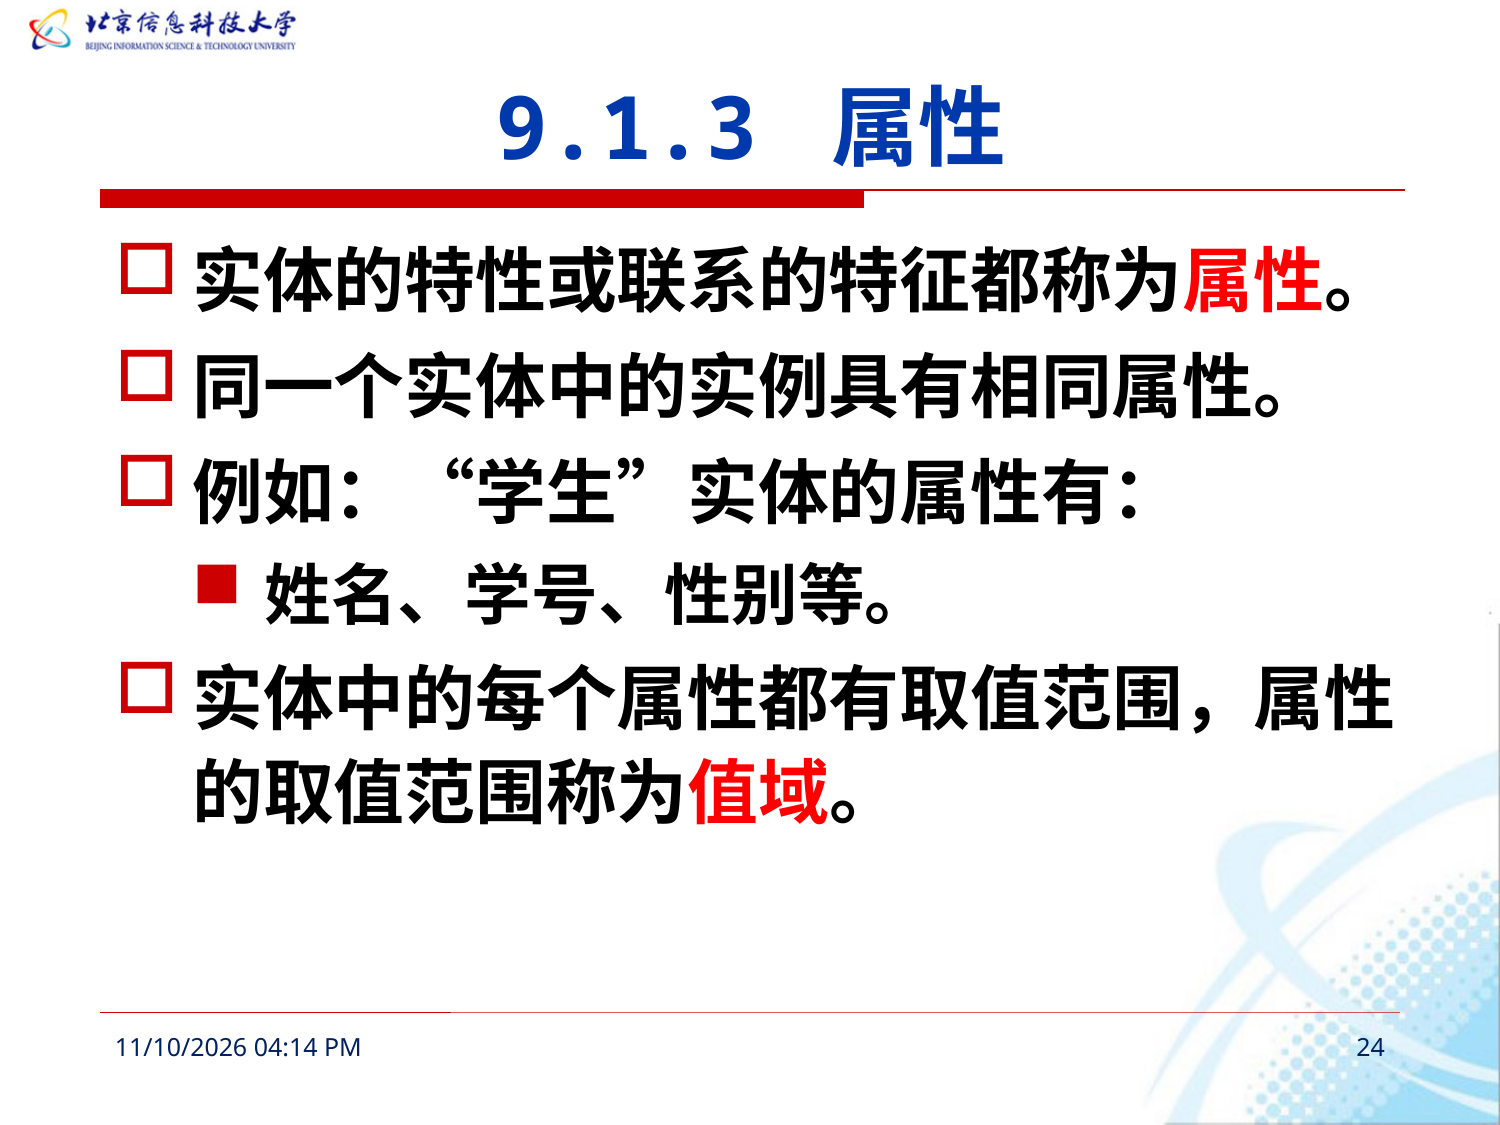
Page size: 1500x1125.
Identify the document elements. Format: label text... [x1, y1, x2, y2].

slide_number 24 [1074, 1024, 1401, 1103]
title 9.1.3 属性 [93, 49, 1407, 185]
picture [0, 0, 1500, 1125]
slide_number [99, 1024, 432, 1103]
list 实体的特性或联系的特征都称为属性。 同一个实体中的实例具有相同属性。 例如：“学生”实体的属性有： 姓名、学号、性别等。 实体中的每个属性都有取值范围，属性的取值范围称为值域。 [100, 219, 1424, 941]
